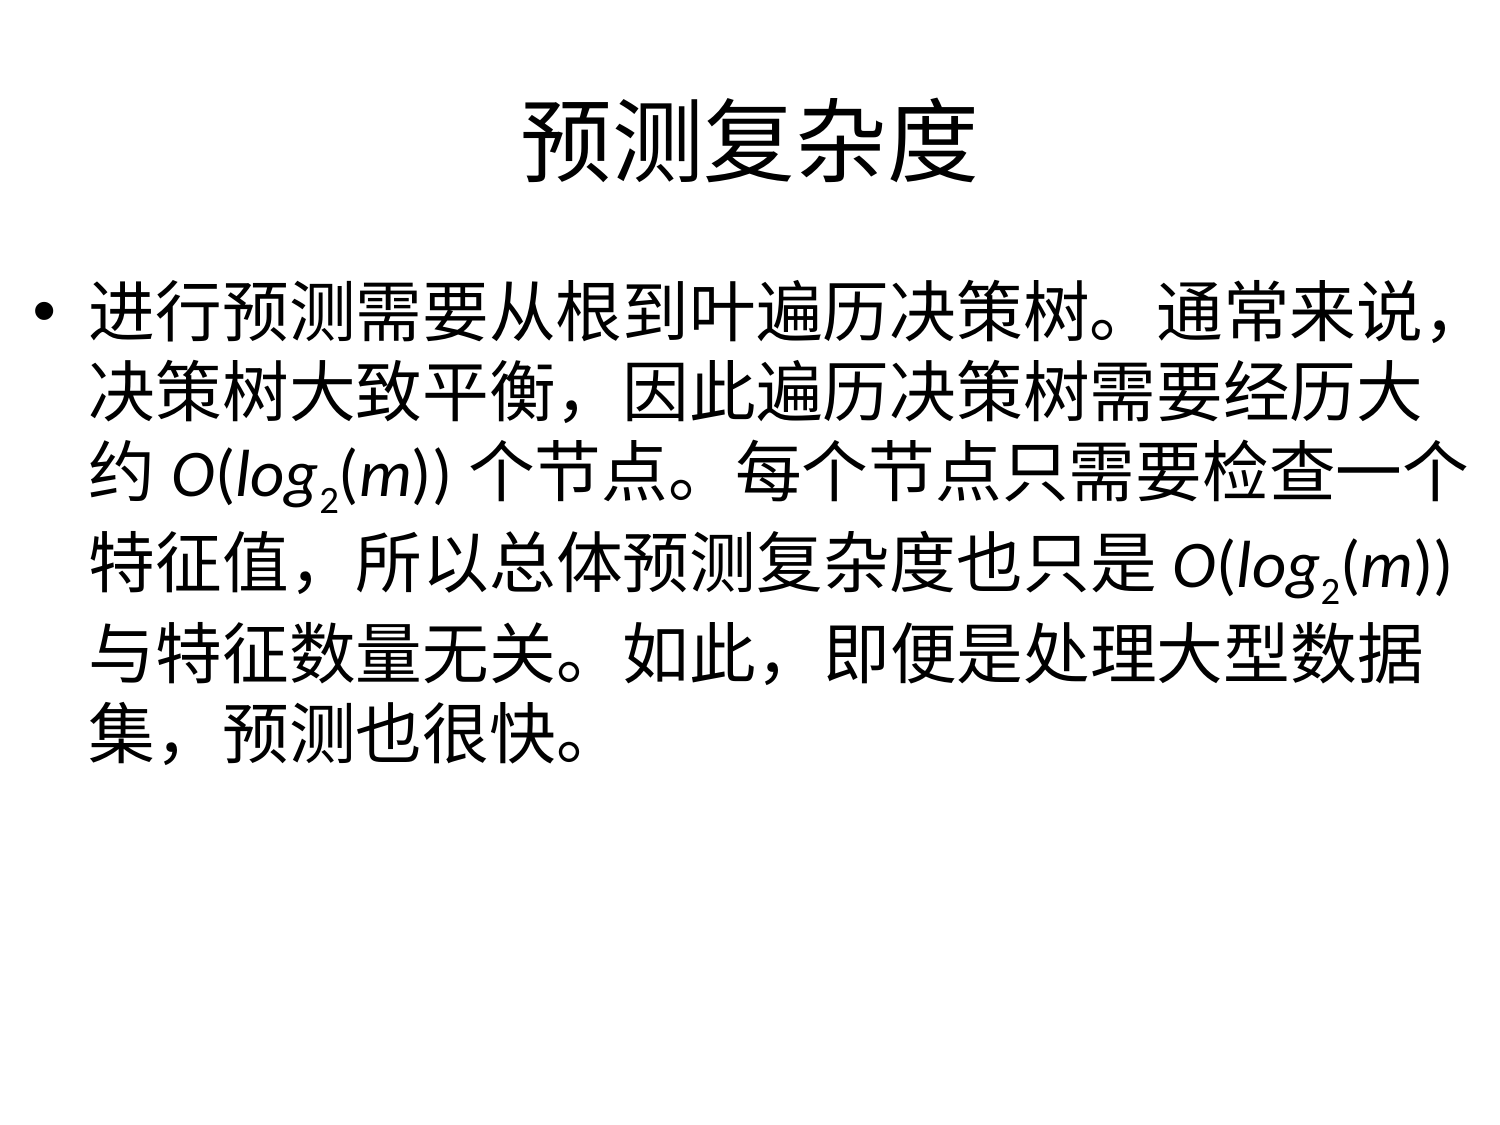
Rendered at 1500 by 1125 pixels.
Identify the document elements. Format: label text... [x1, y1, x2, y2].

list 进行预测需要从根到叶遍历决策树。通常来说，决策树大致平衡，因此遍历决策树需要经历大约O(log2(m))个节点。每个节点只需要检查一个特征值，所以总体预测复杂度也只是O(log2(m))与特征数量无关。如此，即便是处理大型数据集，预测也很快。 [17, 262, 1500, 1106]
title 预测复杂度 [75, 45, 1425, 233]
